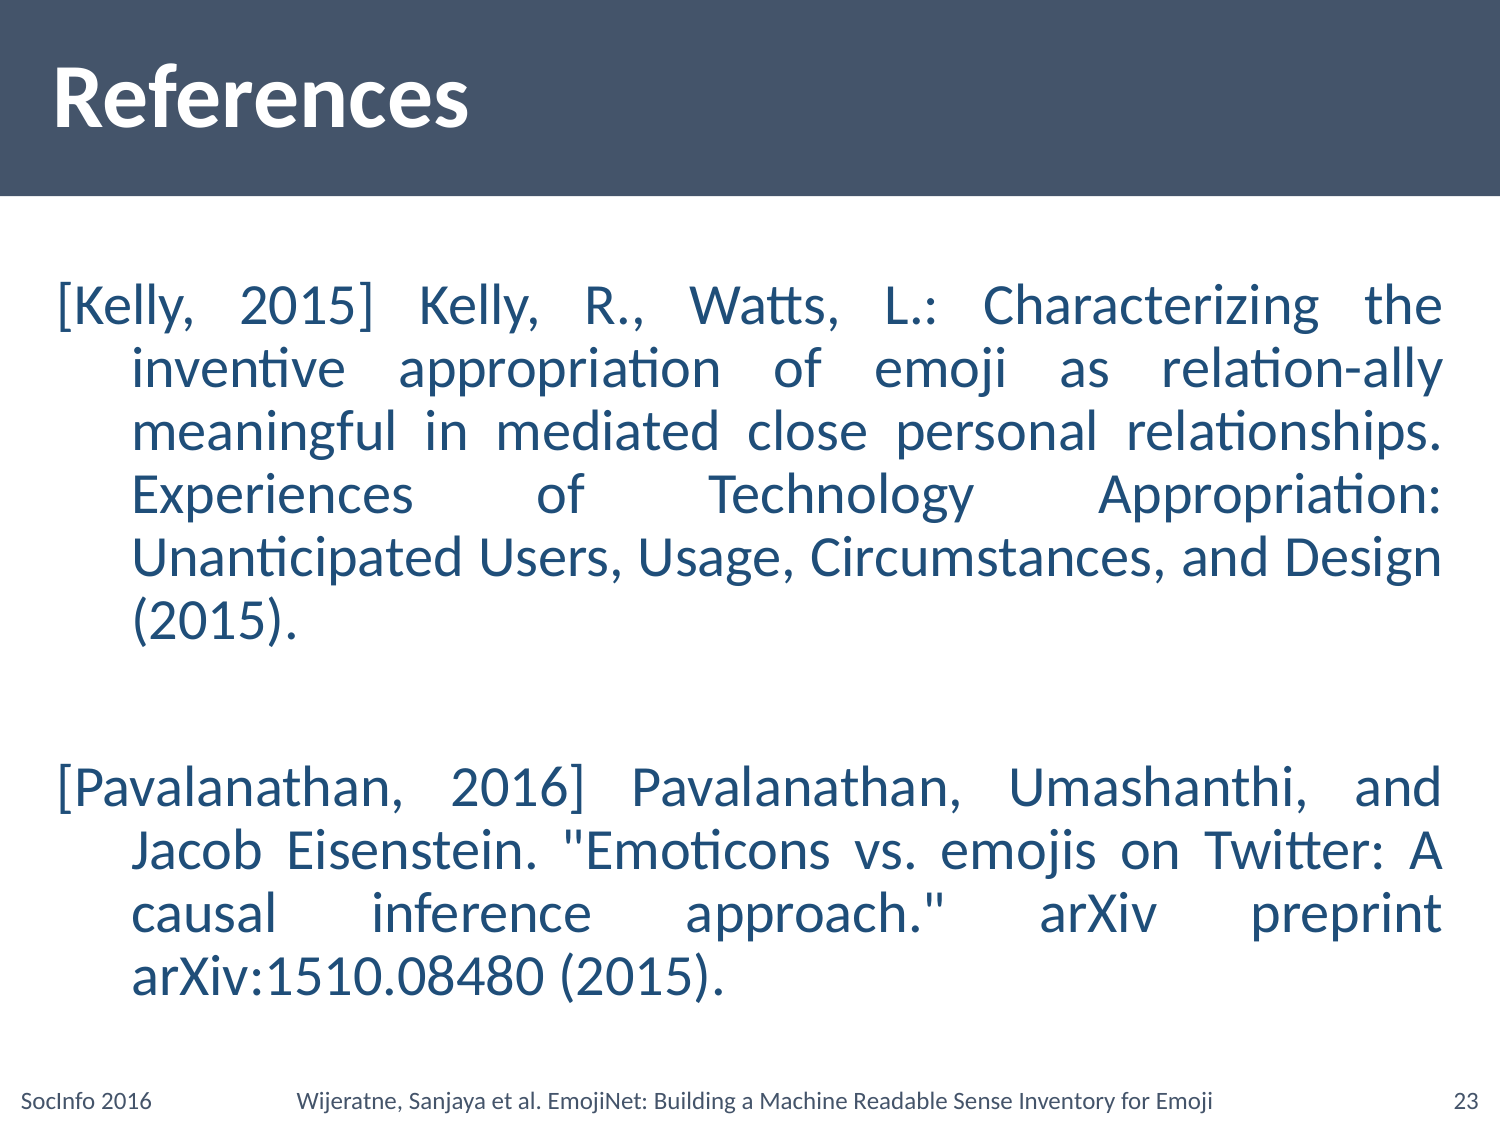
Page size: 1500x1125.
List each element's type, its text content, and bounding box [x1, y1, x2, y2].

footer Wijeratne, Sanjaya et al. EmojiNet: Building a Machine Readable Sense Inventory for Emoji [194, 1069, 1317, 1125]
list [Kelly, 2015] Kelly, R., Watts, L.: Characterizing the inventive appropriation of emoji as relation-ally meaningful in mediated close personal relationships. Experiences of Technology Appropriation: Unanticipated Users, Usage, Circumstances, and Design (2015). [Pavalanathan, 2016] Pavalanathan, Umashanthi, and Jacob Eisenstein. "Emoticons vs. emojis on Twitter: A causal inference approach." arXiv preprint arXiv:1510.08480 (2015). [41, 267, 1459, 1069]
slide_number 23 [1317, 1069, 1495, 1125]
title References [0, 0, 1500, 197]
slide_number SocInfo 2016 [5, 1069, 194, 1125]
